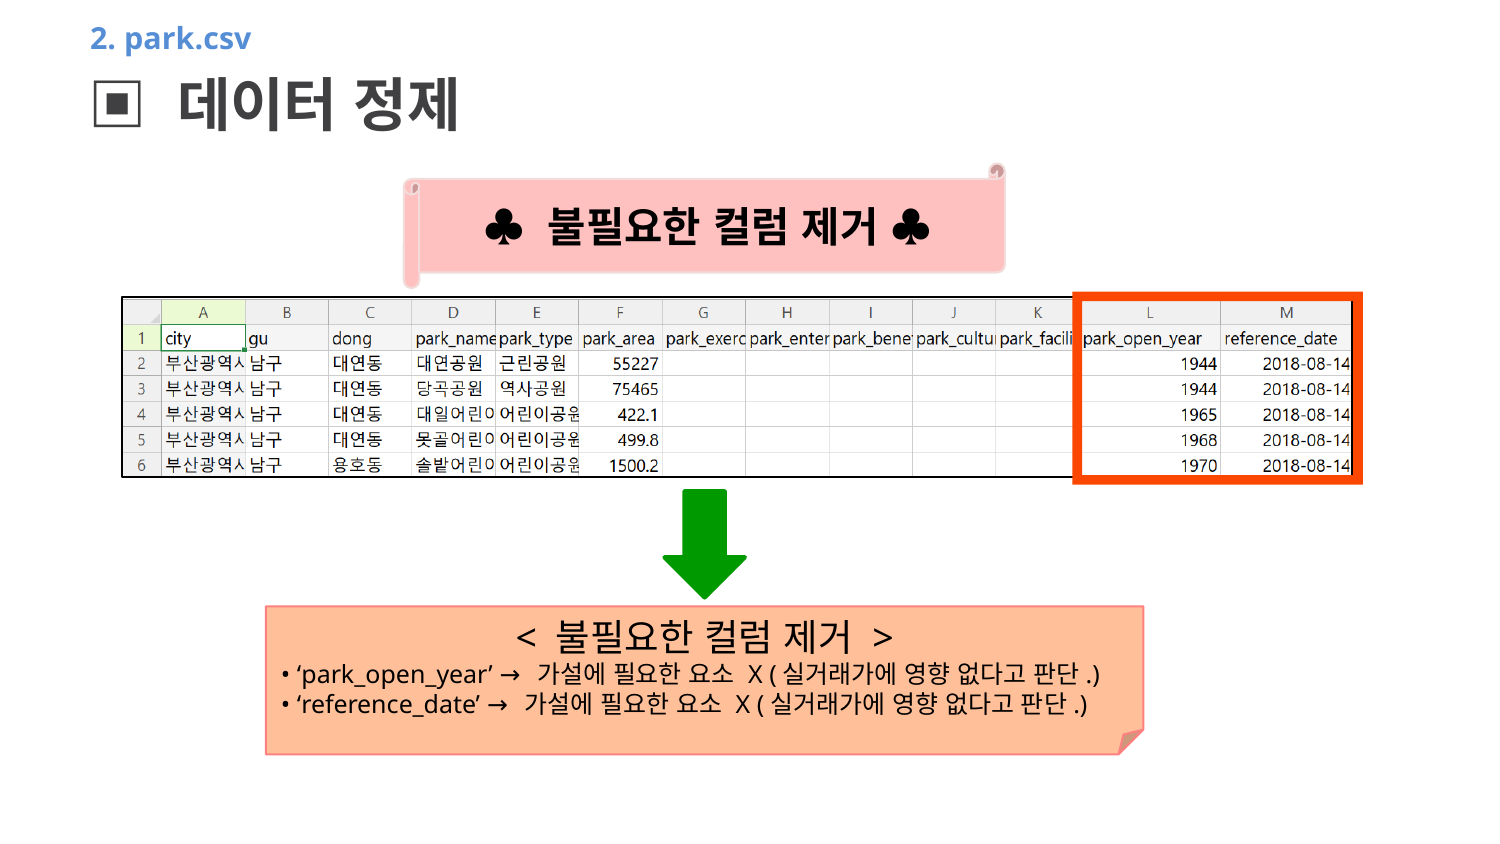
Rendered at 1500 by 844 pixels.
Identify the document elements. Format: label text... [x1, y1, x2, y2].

text_box < 불필요한 컬럼 제거 > • ‘park_open_year’ → 가설에 필요한 요소 X (실거래가에 영향 없다고 판단.) • ‘reference_date’ → 가설에 필요한 요소 X (실거래가에 영향 없다고 판단.) [263, 604, 1146, 757]
text_box ♣ 불필요한 컬럼 제거 ♣ [401, 161, 1007, 291]
text_box [1070, 290, 1365, 487]
title 2. park.csv [75, 11, 657, 39]
text_box ▣ 데이터 정제 [73, 39, 1424, 167]
picture [122, 297, 1352, 477]
text_box [662, 489, 747, 600]
